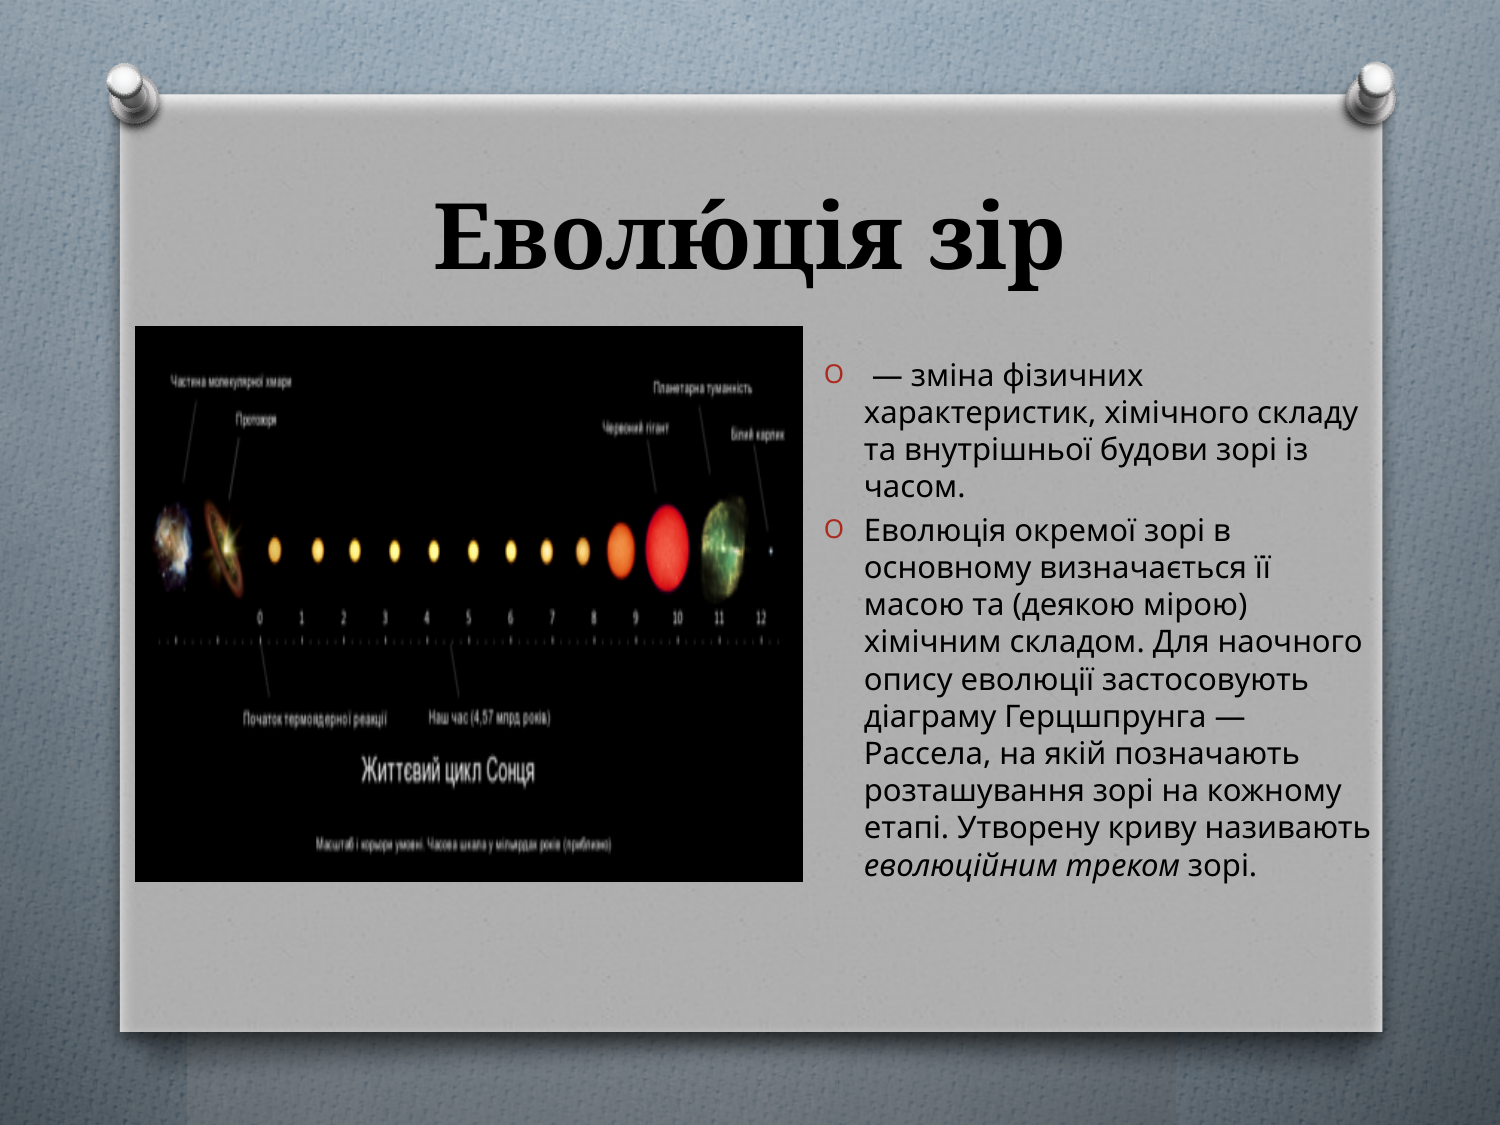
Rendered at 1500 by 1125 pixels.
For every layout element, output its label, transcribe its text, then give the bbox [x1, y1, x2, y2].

picture [1317, 35, 1439, 156]
list — зміна фізичних характеристик, хімічного складу та внутрішньої будови зорі із часом. Еволюція окремої зорі в основному визначається її масою та (деякою мірою) хімічним складом. Для наочного опису еволюції застосовують діаграму Герцшпрунга — Рассела, на якій позначають розташування зорі на кожному етапі. Утворену криву називають еволюційним треком зорі. [809, 347, 1388, 953]
title Еволю́ція зір [179, 134, 1323, 332]
picture [75, 29, 198, 153]
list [135, 326, 803, 882]
